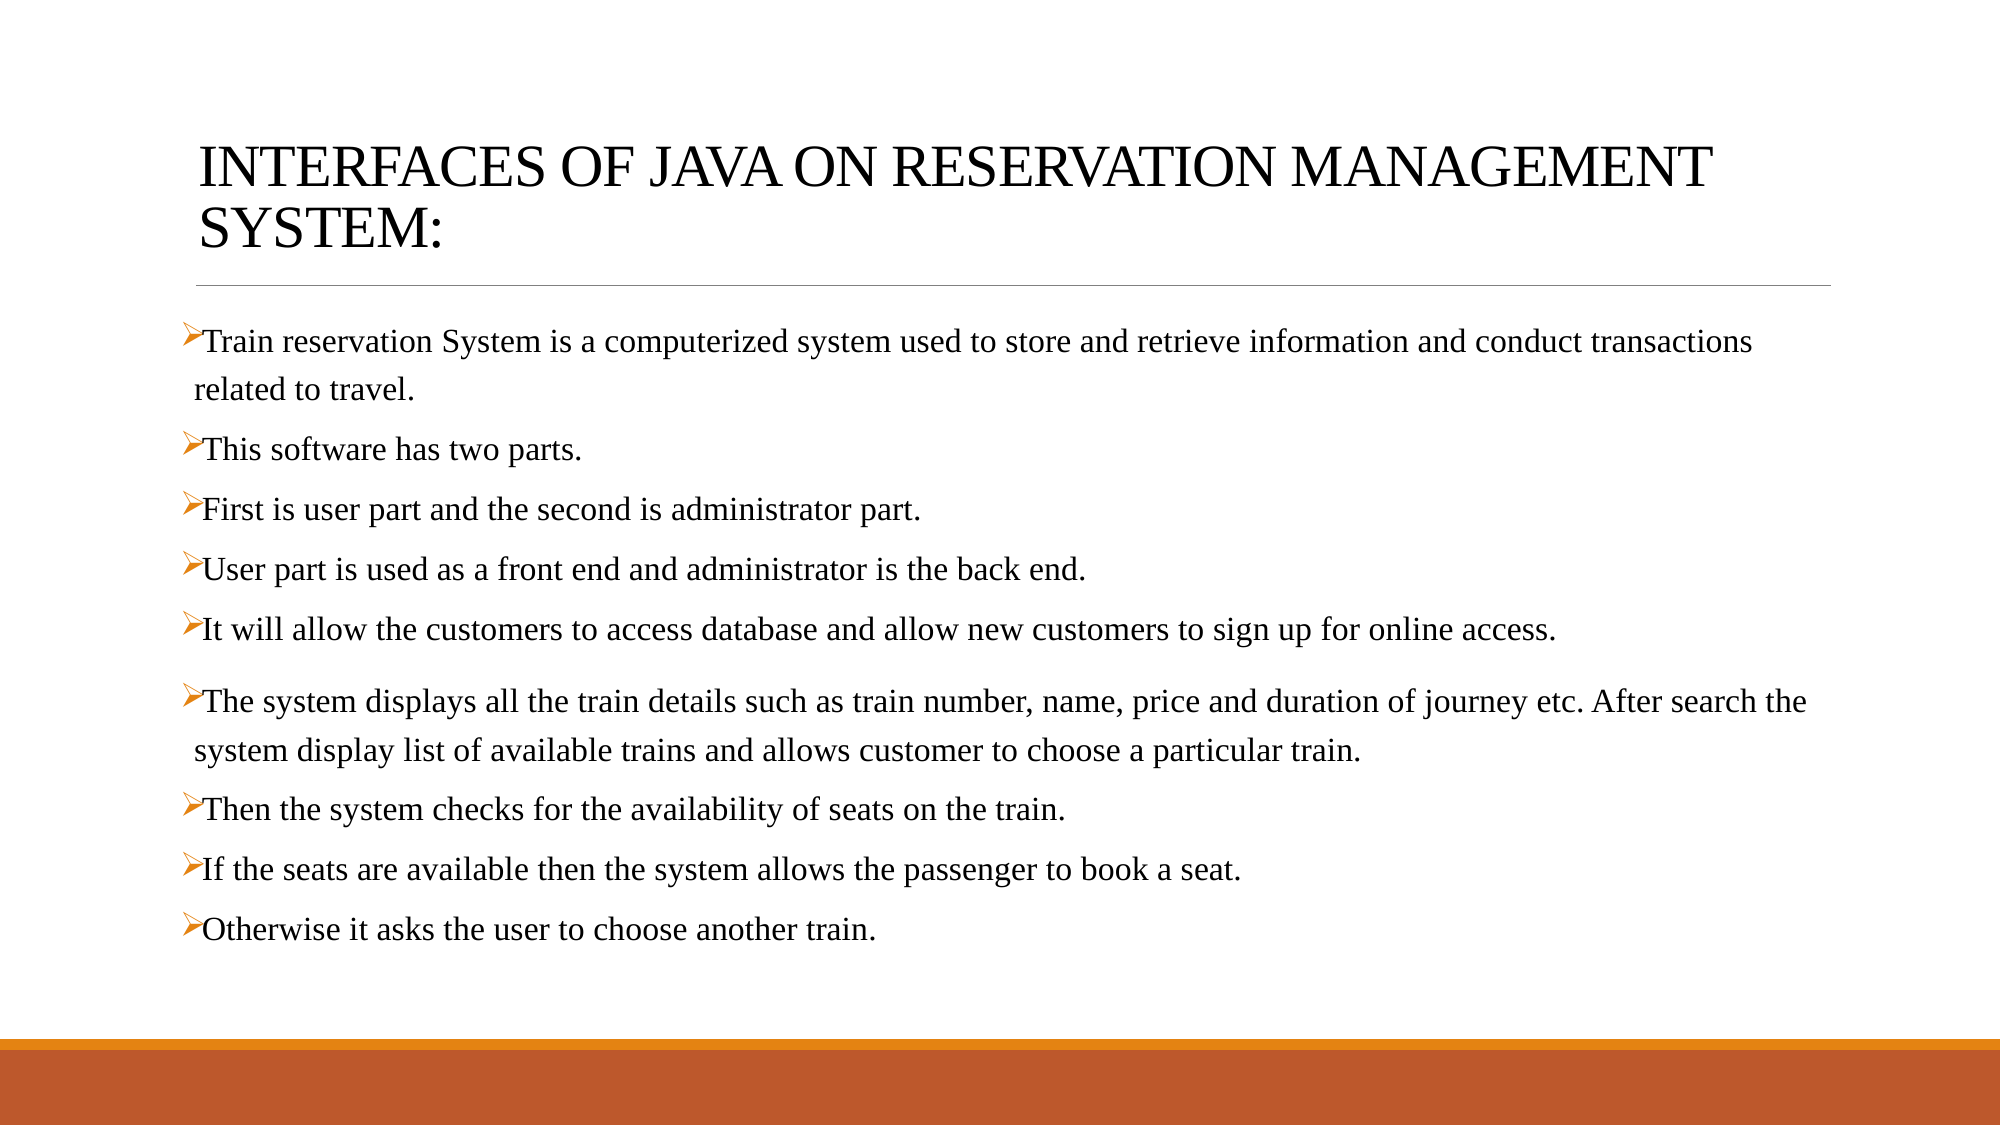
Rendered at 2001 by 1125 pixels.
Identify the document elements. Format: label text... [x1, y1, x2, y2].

list Train reservation System is a computerized system used to store and retrieve information and conduct transactions related to travel. This software has two parts. First is user part and the second is administrator part. User part is used as a front end and administrator is the back end. It will allow the customers to access database and allow new customers to sign up for online access. The system displays all the train details such as train number, name, price and duration of journey etc. After search the system display list of available trains and allows customer to choose a particular train. Then the system checks for the availability of seats on the train. If the seats are available then the system allows the passenger to book a seat. Otherwise it asks the user to choose another train. [180, 302, 1830, 963]
title INTERFACES OF JAVA ON RESERVATION MANAGEMENT SYSTEM: [183, 127, 1834, 364]
